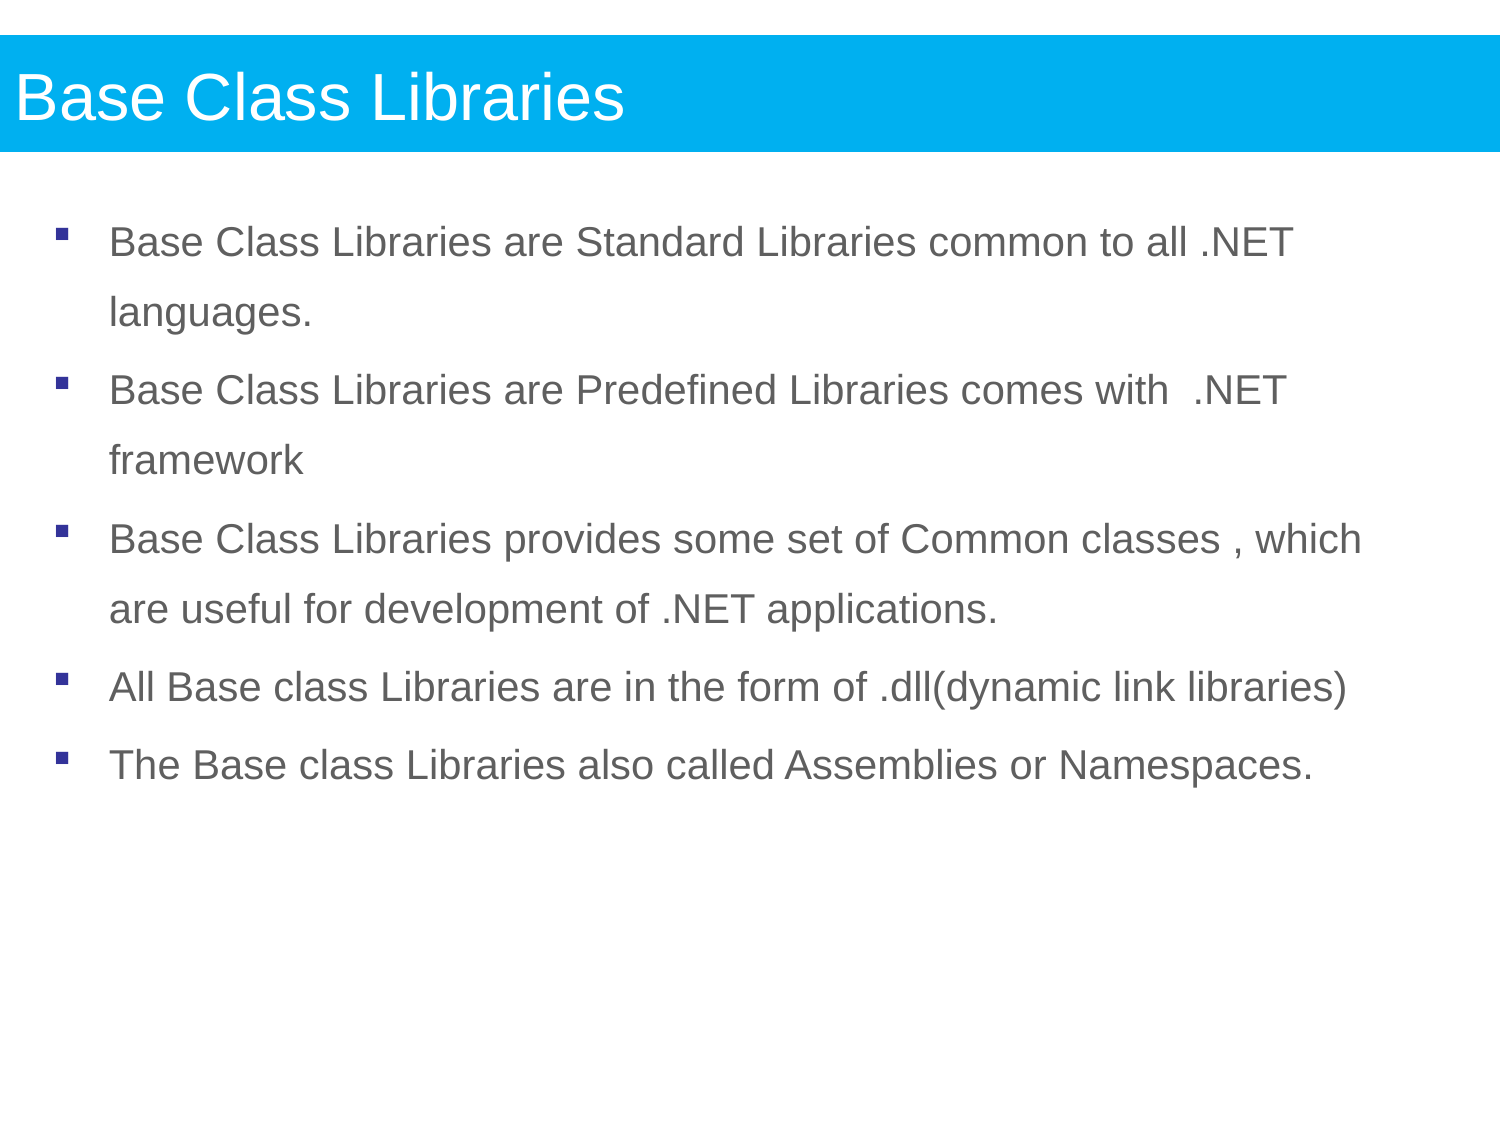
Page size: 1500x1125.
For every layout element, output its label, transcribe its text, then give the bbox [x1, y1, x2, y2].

text_box Base Class Libraries are Standard Libraries common to all .NET languages. Base Class Libraries are Predefined Libraries comes with .NET framework Base Class Libraries provides some set of Common classes , which are useful for development of .NET applications. All Base class Libraries are in the form of .dll(dynamic link libraries) The Base class Libraries also called Assemblies or Namespaces. [37, 187, 1396, 1038]
text_box Base Class Libraries [0, 35, 1500, 152]
